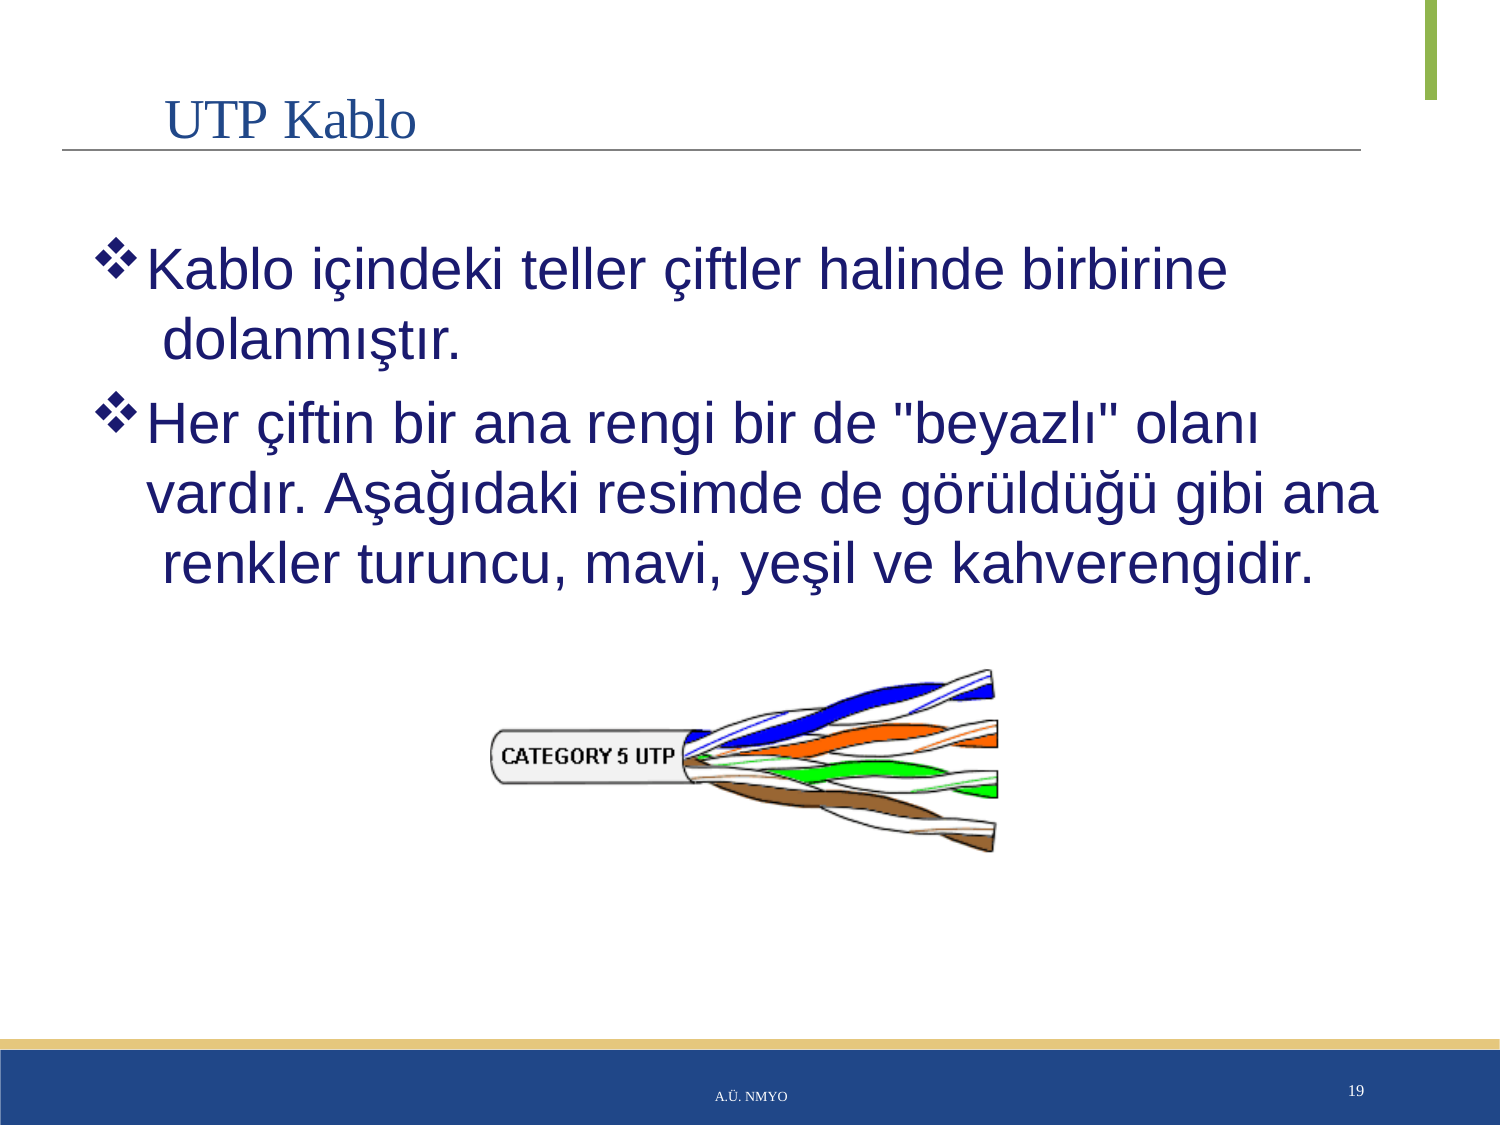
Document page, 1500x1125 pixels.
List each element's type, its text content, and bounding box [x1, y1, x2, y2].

text_box Kablo içindeki teller çiftler halinde birbirine dolanmıştır. Her çiftin bir ana rengi bir de "beyazlı" olanı vardır. Aşağıdaki resimde de görüldüğü gibi ana renkler turuncu, mavi, yeşil ve kahverengidir. [87, 228, 1389, 595]
text_box [490, 668, 1000, 854]
footer A.Ü. NMYO [453, 1059, 1047, 1120]
slide_number 19 [1218, 1059, 1380, 1120]
title UTP Kablo [62, 0, 1438, 150]
